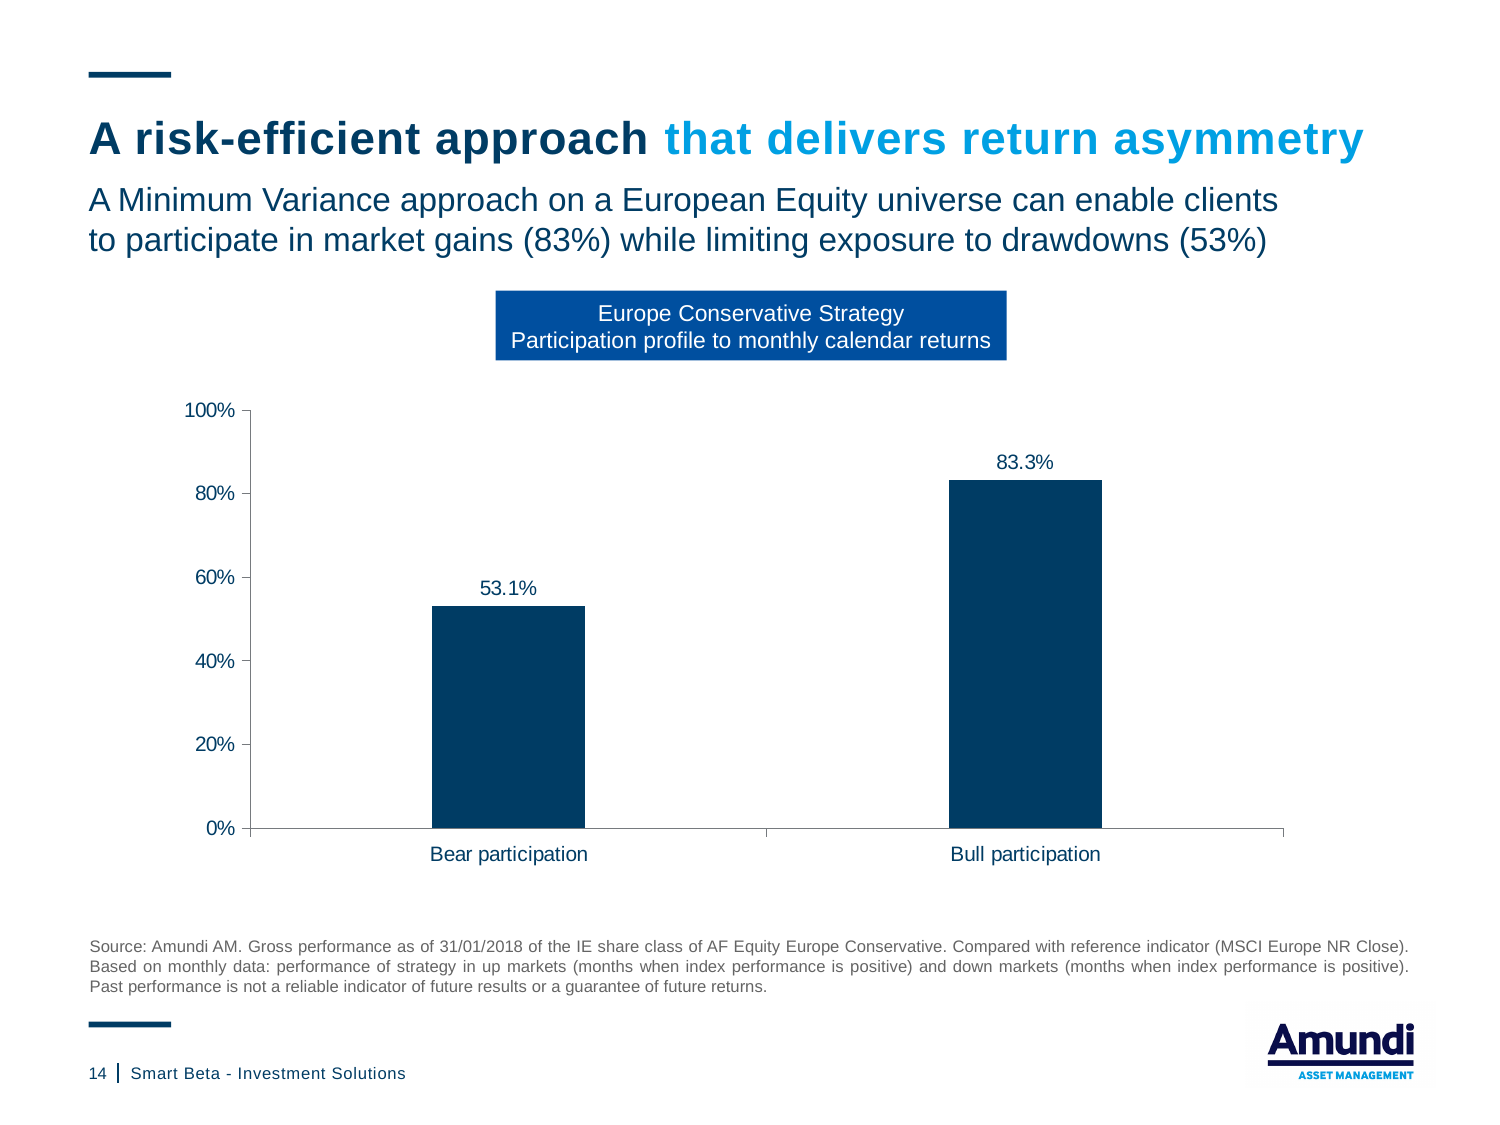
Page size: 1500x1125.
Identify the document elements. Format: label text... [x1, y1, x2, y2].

text_box Europe Conservative Strategy Participation profile to monthly calendar returns [495, 290, 1008, 362]
chart [141, 385, 1309, 937]
title A risk-efficient approach that delivers return asymmetry [88, 114, 1412, 178]
slide_number 14 [88, 1062, 119, 1093]
list A Minimum Variance approach on a European Equity universe can enable clients to participate in market gains (83%) while limiting exposure to drawdowns (53%) [88, 178, 1412, 229]
footer Smart Beta - Investment Solutions [130, 1062, 986, 1093]
list Source: Amundi AM. Gross performance as of 31/01/2018 of the IE share class of AF Equity Europe Conservative. Compared with reference indicator (MSCI Europe NR Close). Based on monthly data: performance of strategy in up markets (months when index performance is positive) and down markets (months when index performance is positive). Past performance is not a reliable indicator of future results or a guarantee of future returns. [88, 895, 1412, 997]
picture [1245, 1001, 1436, 1088]
